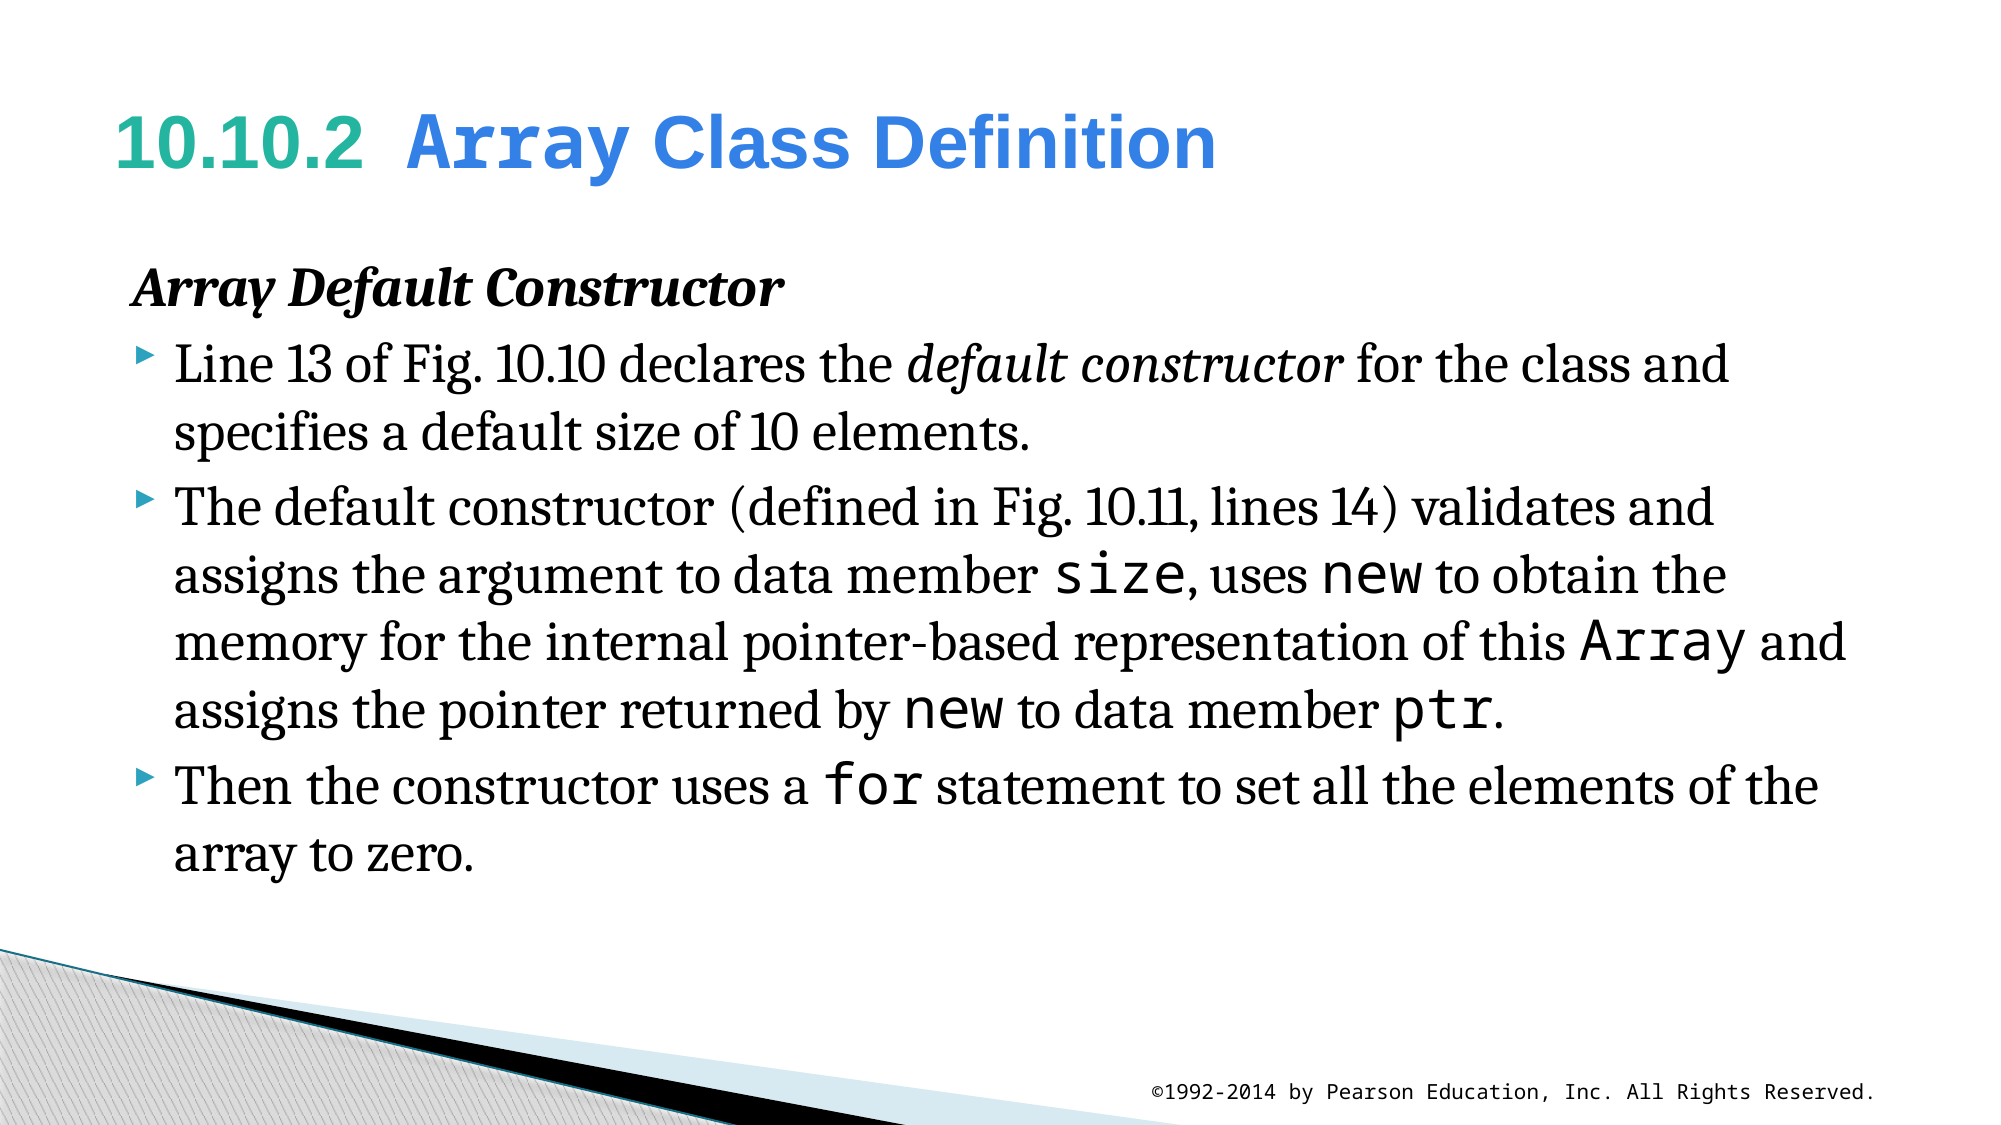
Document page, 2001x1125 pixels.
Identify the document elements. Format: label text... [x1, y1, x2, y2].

list Array Default Constructor Line 13 of Fig. 10.10 declares the default constructor for the class and specifies a default size of 10 elements. The default constructor (defined in Fig. 10.11, lines 14) validates and assigns the argument to data member size, uses new to obtain the memory for the internal pointer-based representation of this Array and assigns the pointer returned by new to data member ptr. Then the constructor uses a for statement to set all the elements of the array to zero. [99, 242, 1900, 986]
footer ©1992-2014 by Pearson Education, Inc. All Rights Reserved. [866, 1051, 1892, 1112]
title 10.10.2 Array Class Definition [99, 45, 1900, 233]
